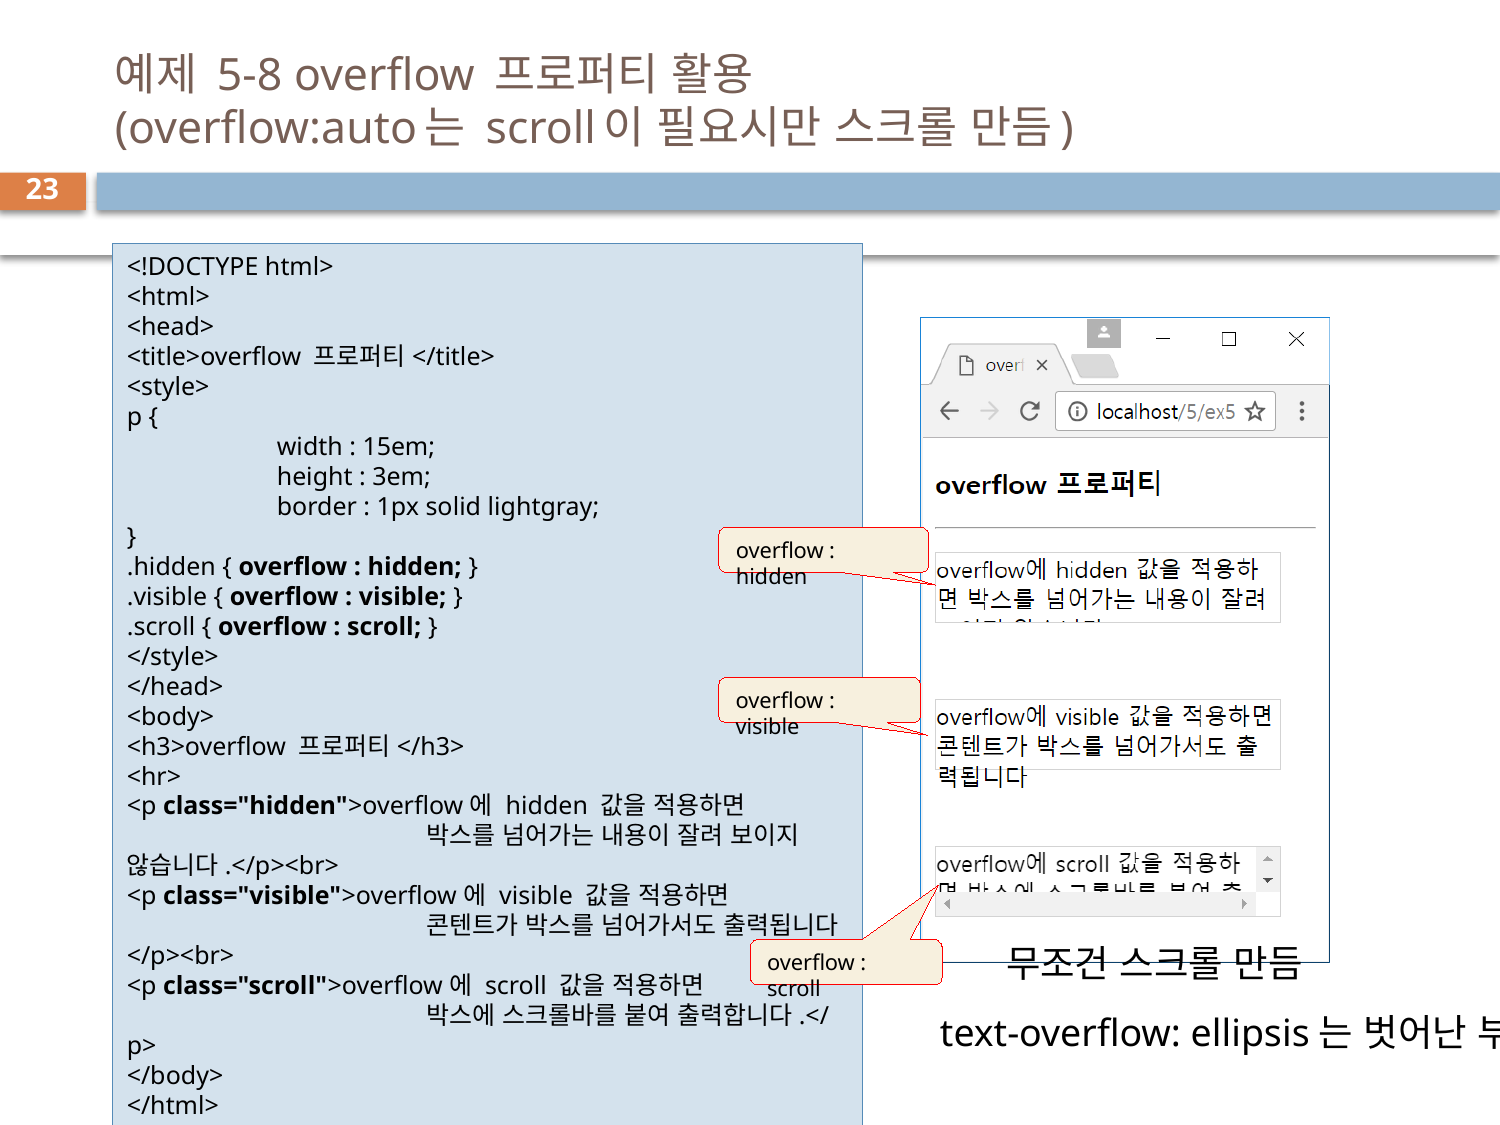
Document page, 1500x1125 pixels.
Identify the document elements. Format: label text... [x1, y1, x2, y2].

title 예제 5-8 overflow 프로퍼티 활용 (overflow:auto는 scroll이 필요시만 스크롤 만듬) [99, 37, 1438, 161]
text_box overflow : visible [718, 677, 914, 734]
text_box 무조건 스크롤 만듬 [991, 971, 1329, 993]
picture [920, 317, 1330, 963]
text_box text-overflow: ellipsis는 벗어난 부분 …로 처리 [915, 1001, 1500, 1062]
text_box overflow : hidden [718, 527, 914, 583]
text_box <!DOCTYPE html> <html> <head> <title>overflow 프로퍼티</title> <style> p { width : 15em; height : 3em; border : 1px solid lightgray; } .hidden { overflow : hidden; } .visible { overflow : visible; } .scroll { overflow : scroll; } </style> </head> <body> <h3>overflow 프로퍼티</h3> <hr> <p class="hidden">overflow에 hidden 값을 적용하면 박스를 넘어가는 내용이 잘려 보이지 않습니다.</p><br> <p class="visible">overflow에 visible 값을 적용하면 콘텐트가 박스를 넘어가서도 출력됩니다</p><br> <p class="scroll">overflow에 scroll 값을 적용하면 박스에 스크롤바를 붙여 출력합니다.</p> </body> </html> [112, 243, 863, 1125]
slide_number 23 [0, 170, 87, 211]
text_box overflow : scroll [750, 902, 943, 985]
